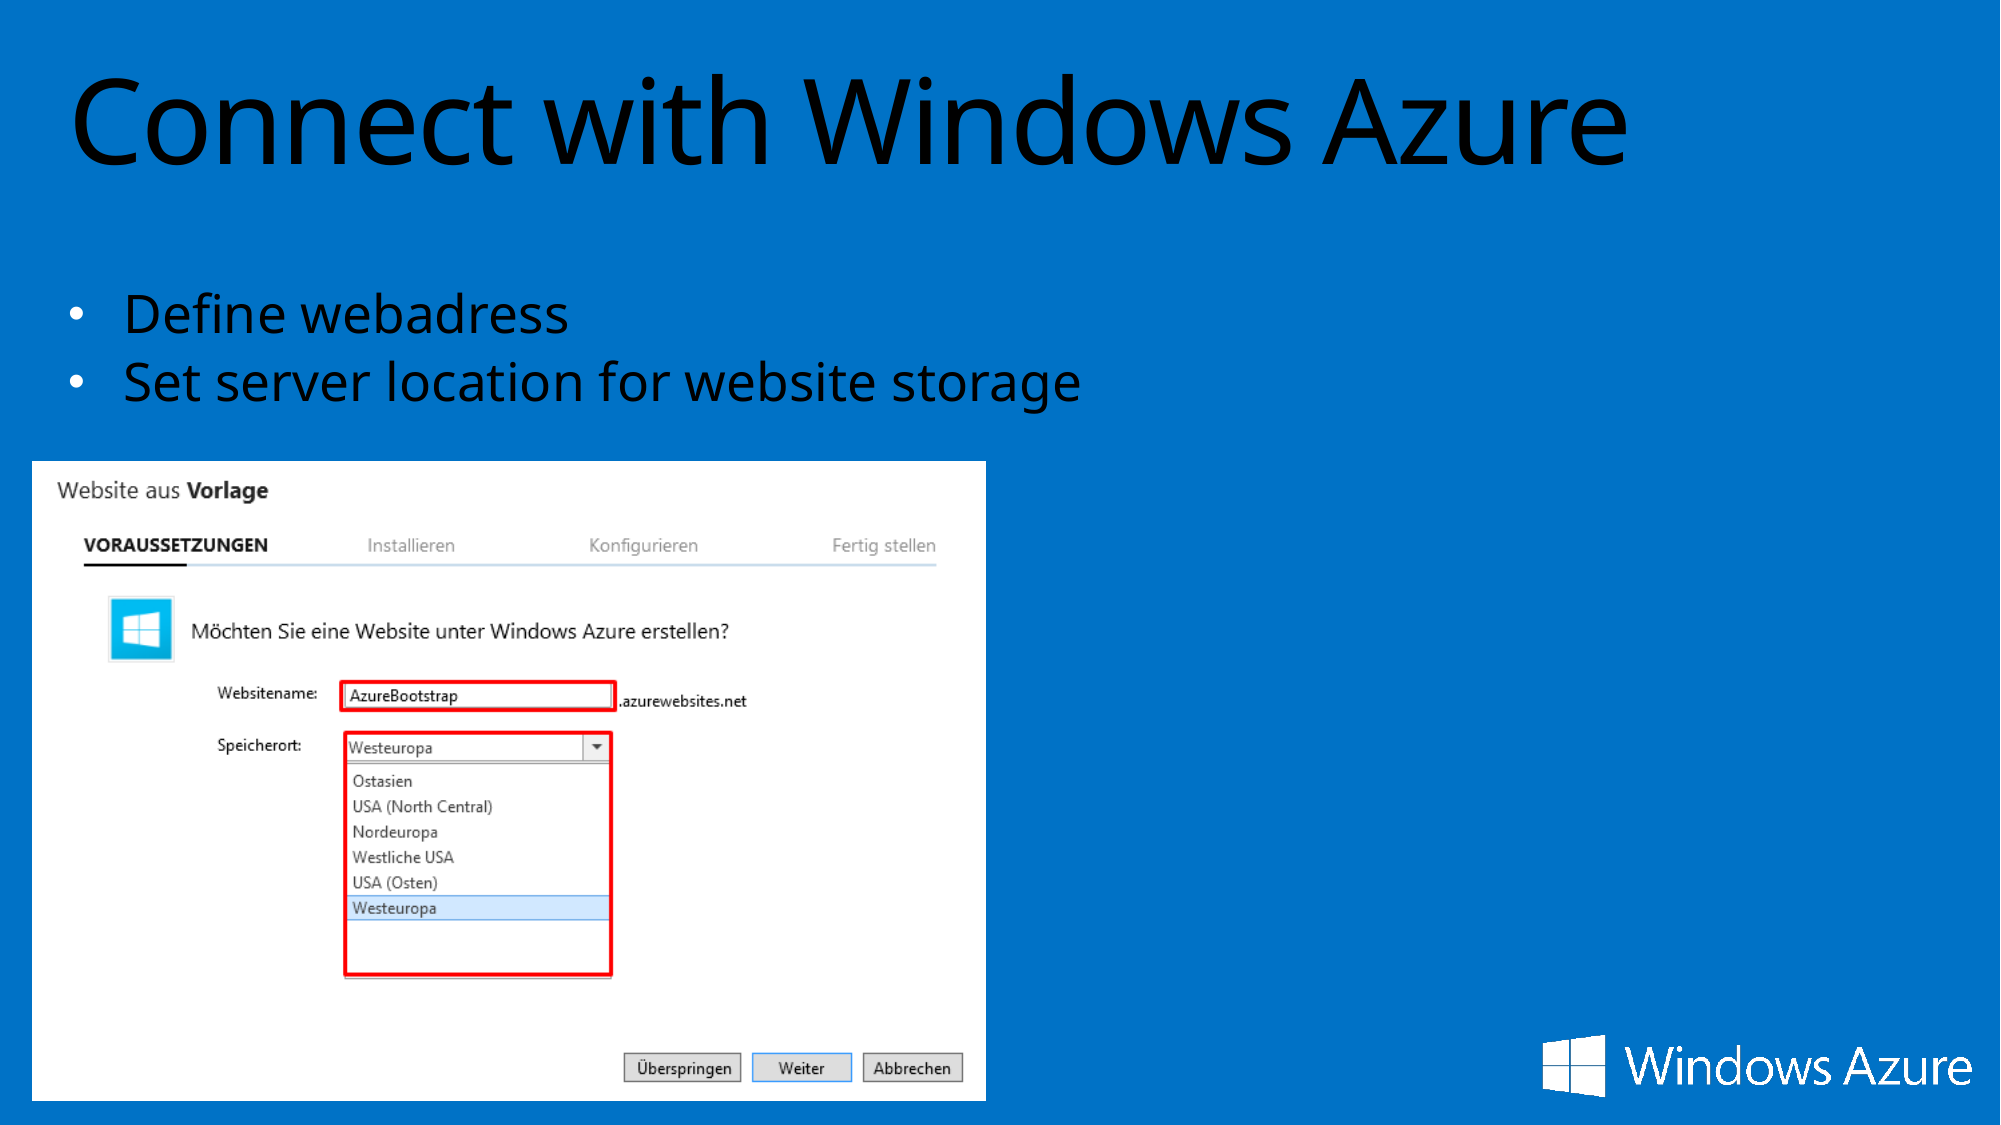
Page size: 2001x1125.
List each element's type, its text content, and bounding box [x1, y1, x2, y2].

list Define webadress Set server location for website storage [44, 272, 1809, 432]
picture [1515, 1007, 2001, 1124]
title Connect with Windows Azure [44, 47, 1956, 195]
picture [32, 461, 986, 1101]
